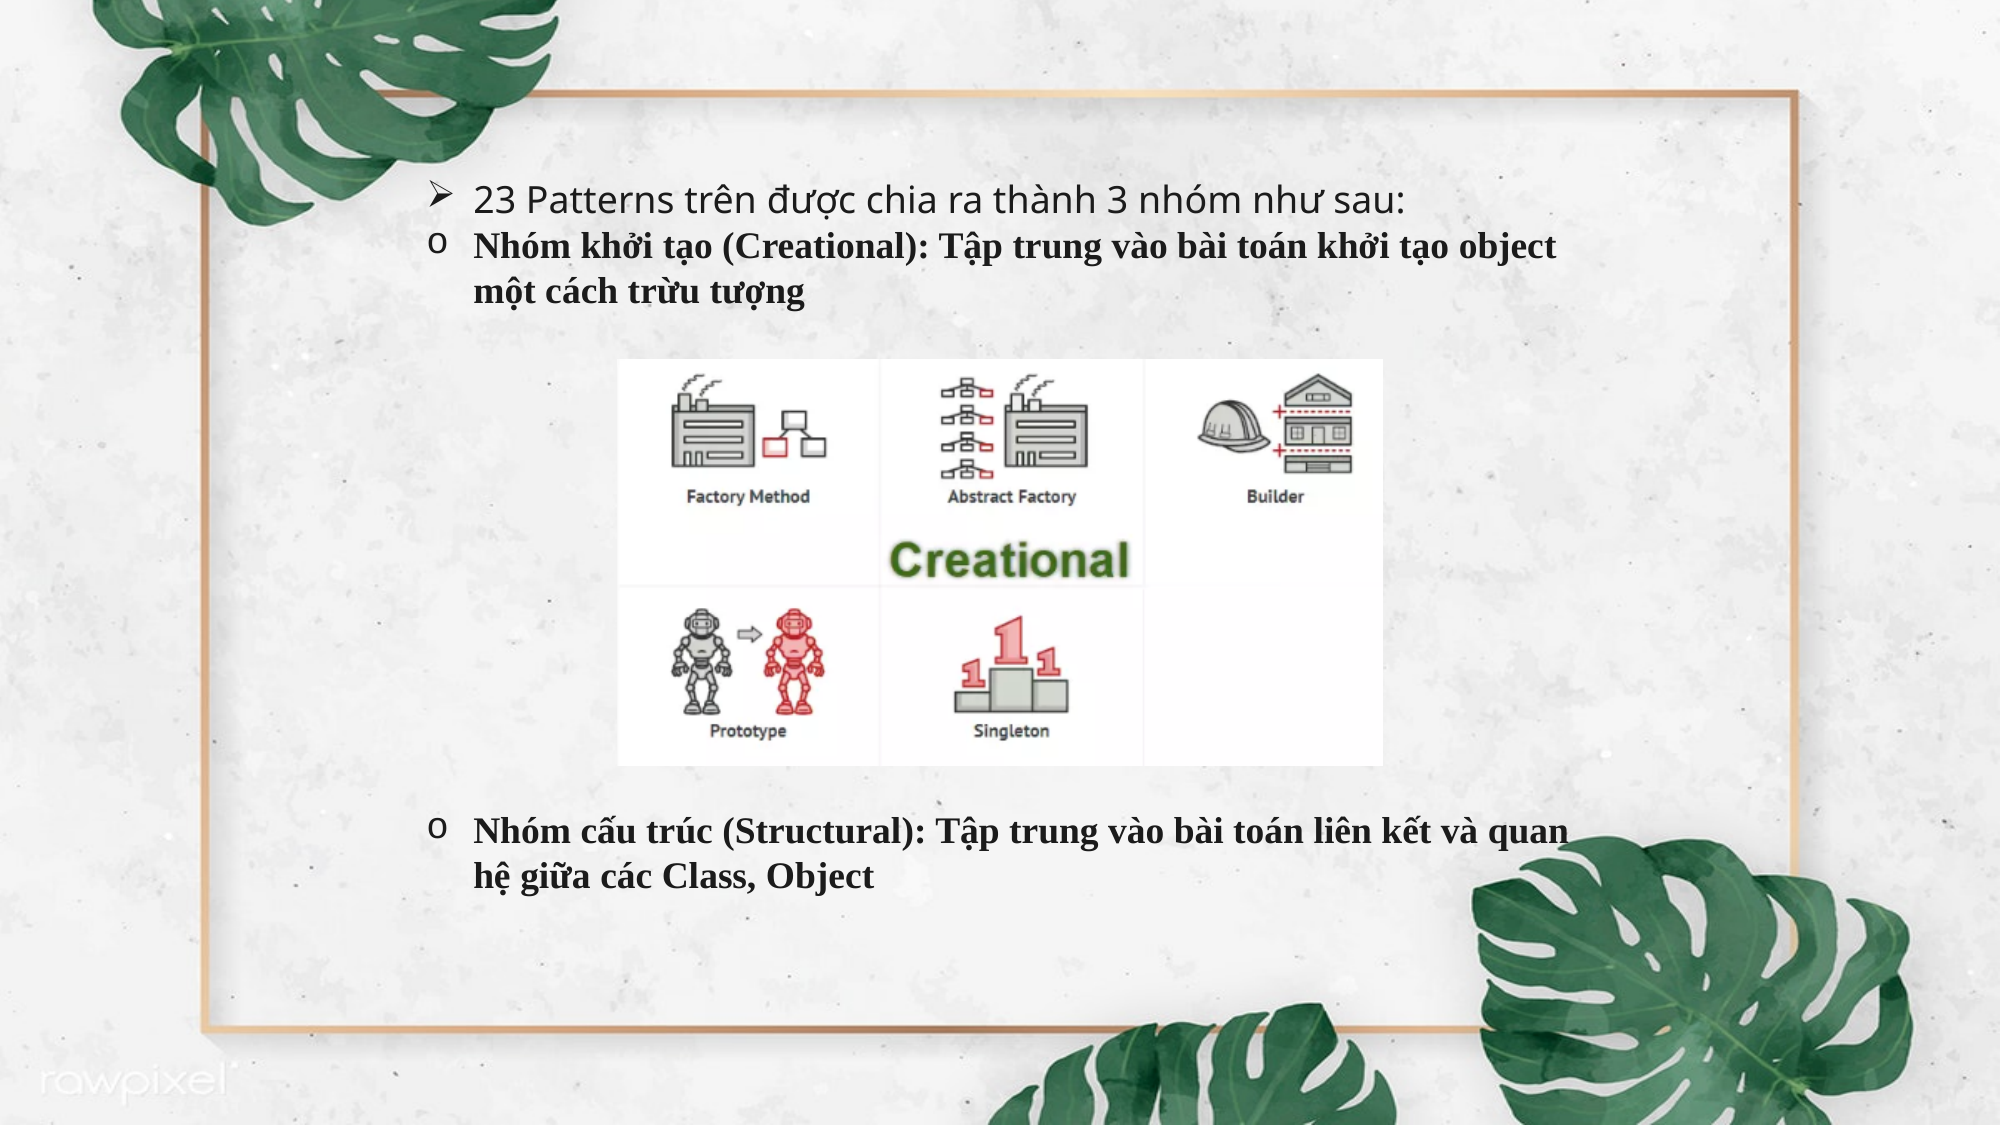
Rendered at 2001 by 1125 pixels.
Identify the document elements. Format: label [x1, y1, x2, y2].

picture [0, 0, 2000, 1125]
list [617, 359, 1383, 766]
